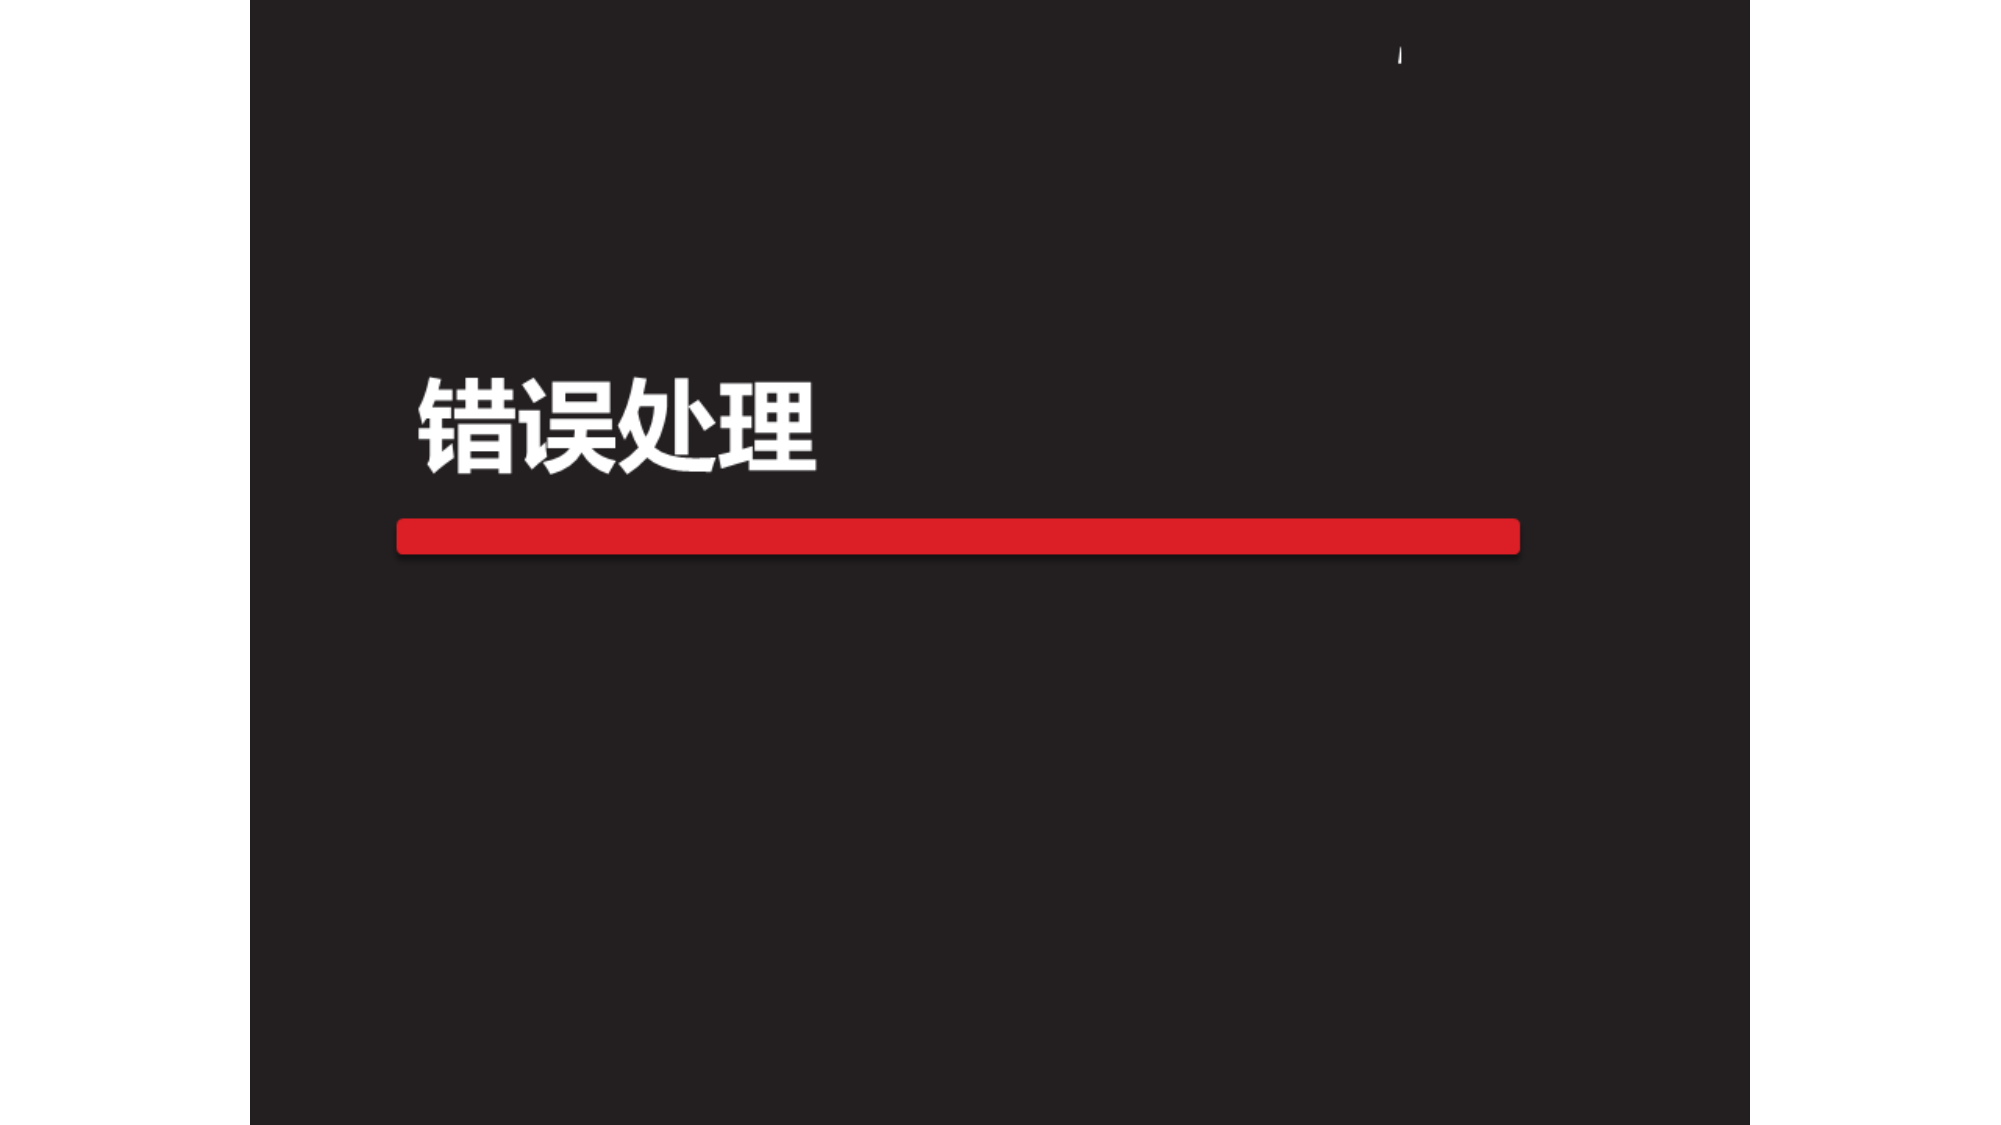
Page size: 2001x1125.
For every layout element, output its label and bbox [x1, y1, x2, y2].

picture [250, 0, 1750, 1125]
